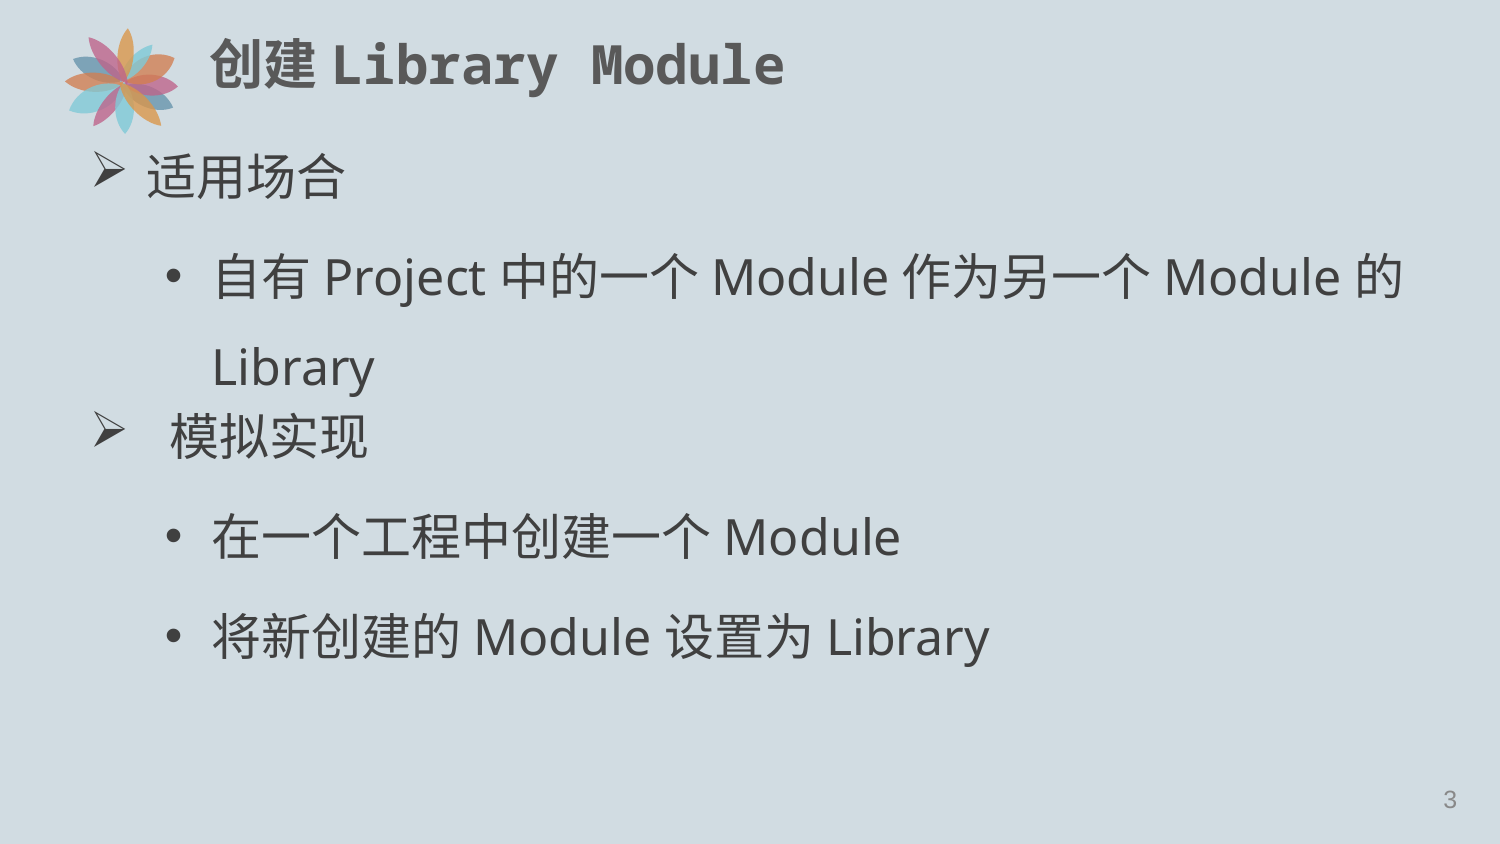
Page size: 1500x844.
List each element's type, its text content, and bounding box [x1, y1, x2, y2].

slide_number 2 [1364, 776, 1473, 822]
list 适用场合 自有Project中的一个Module作为另一个Module的Library 模拟实现 在一个工程中创建一个Module 将新创建的Module设置为Library [75, 138, 1425, 753]
title 创建Library Module [194, 23, 1195, 122]
